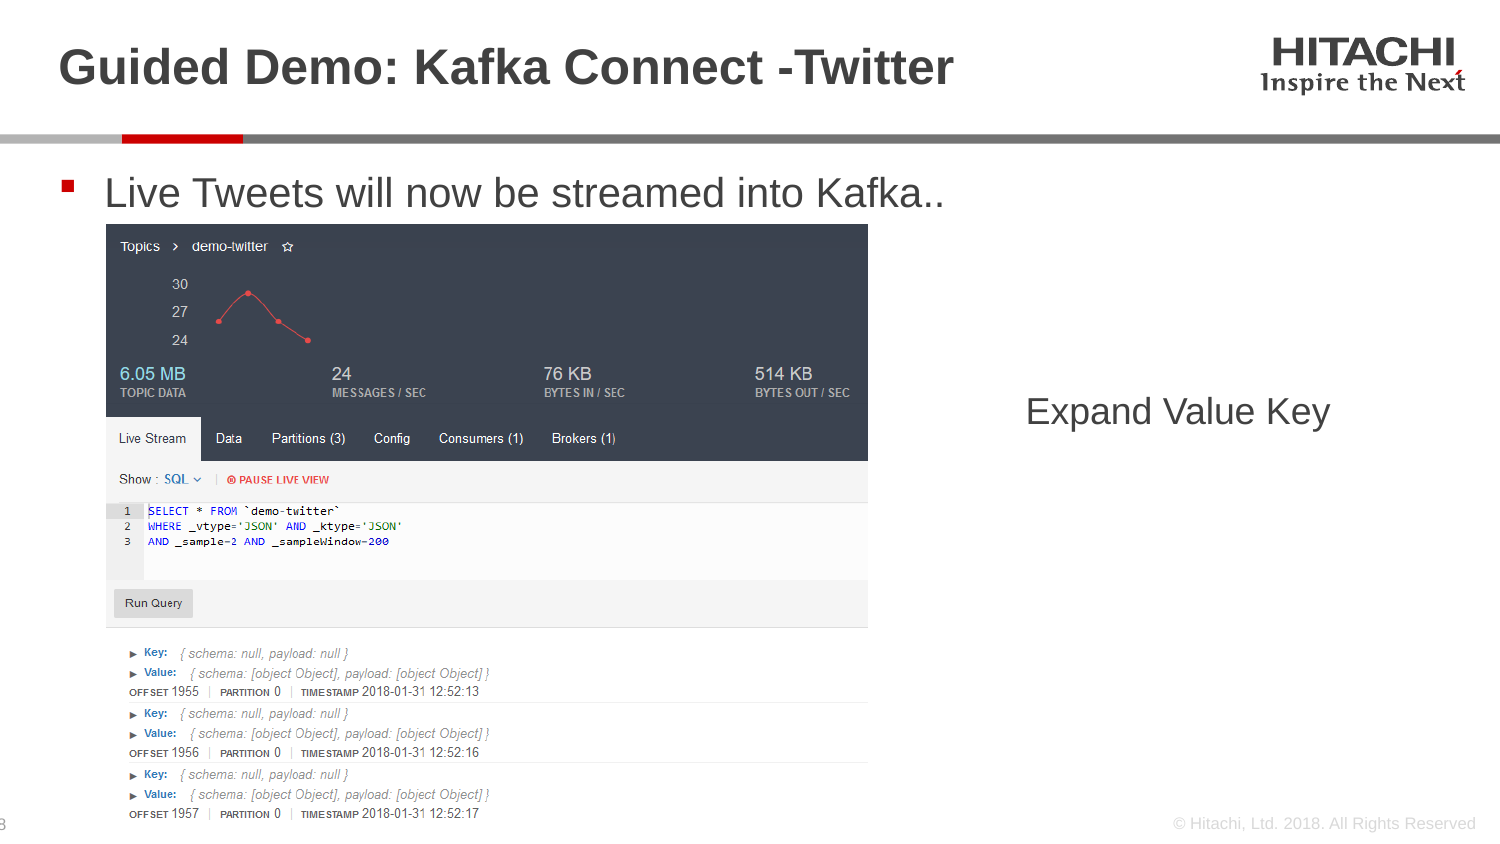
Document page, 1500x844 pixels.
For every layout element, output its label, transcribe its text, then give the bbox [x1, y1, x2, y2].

picture [106, 224, 868, 822]
text_box Expand Value Key [1010, 379, 1346, 440]
title Guided Demo: Kafka Connect -Twitter [43, 8, 1200, 129]
list Live Tweets will now be streamed into Kafka.. [43, 158, 1452, 225]
